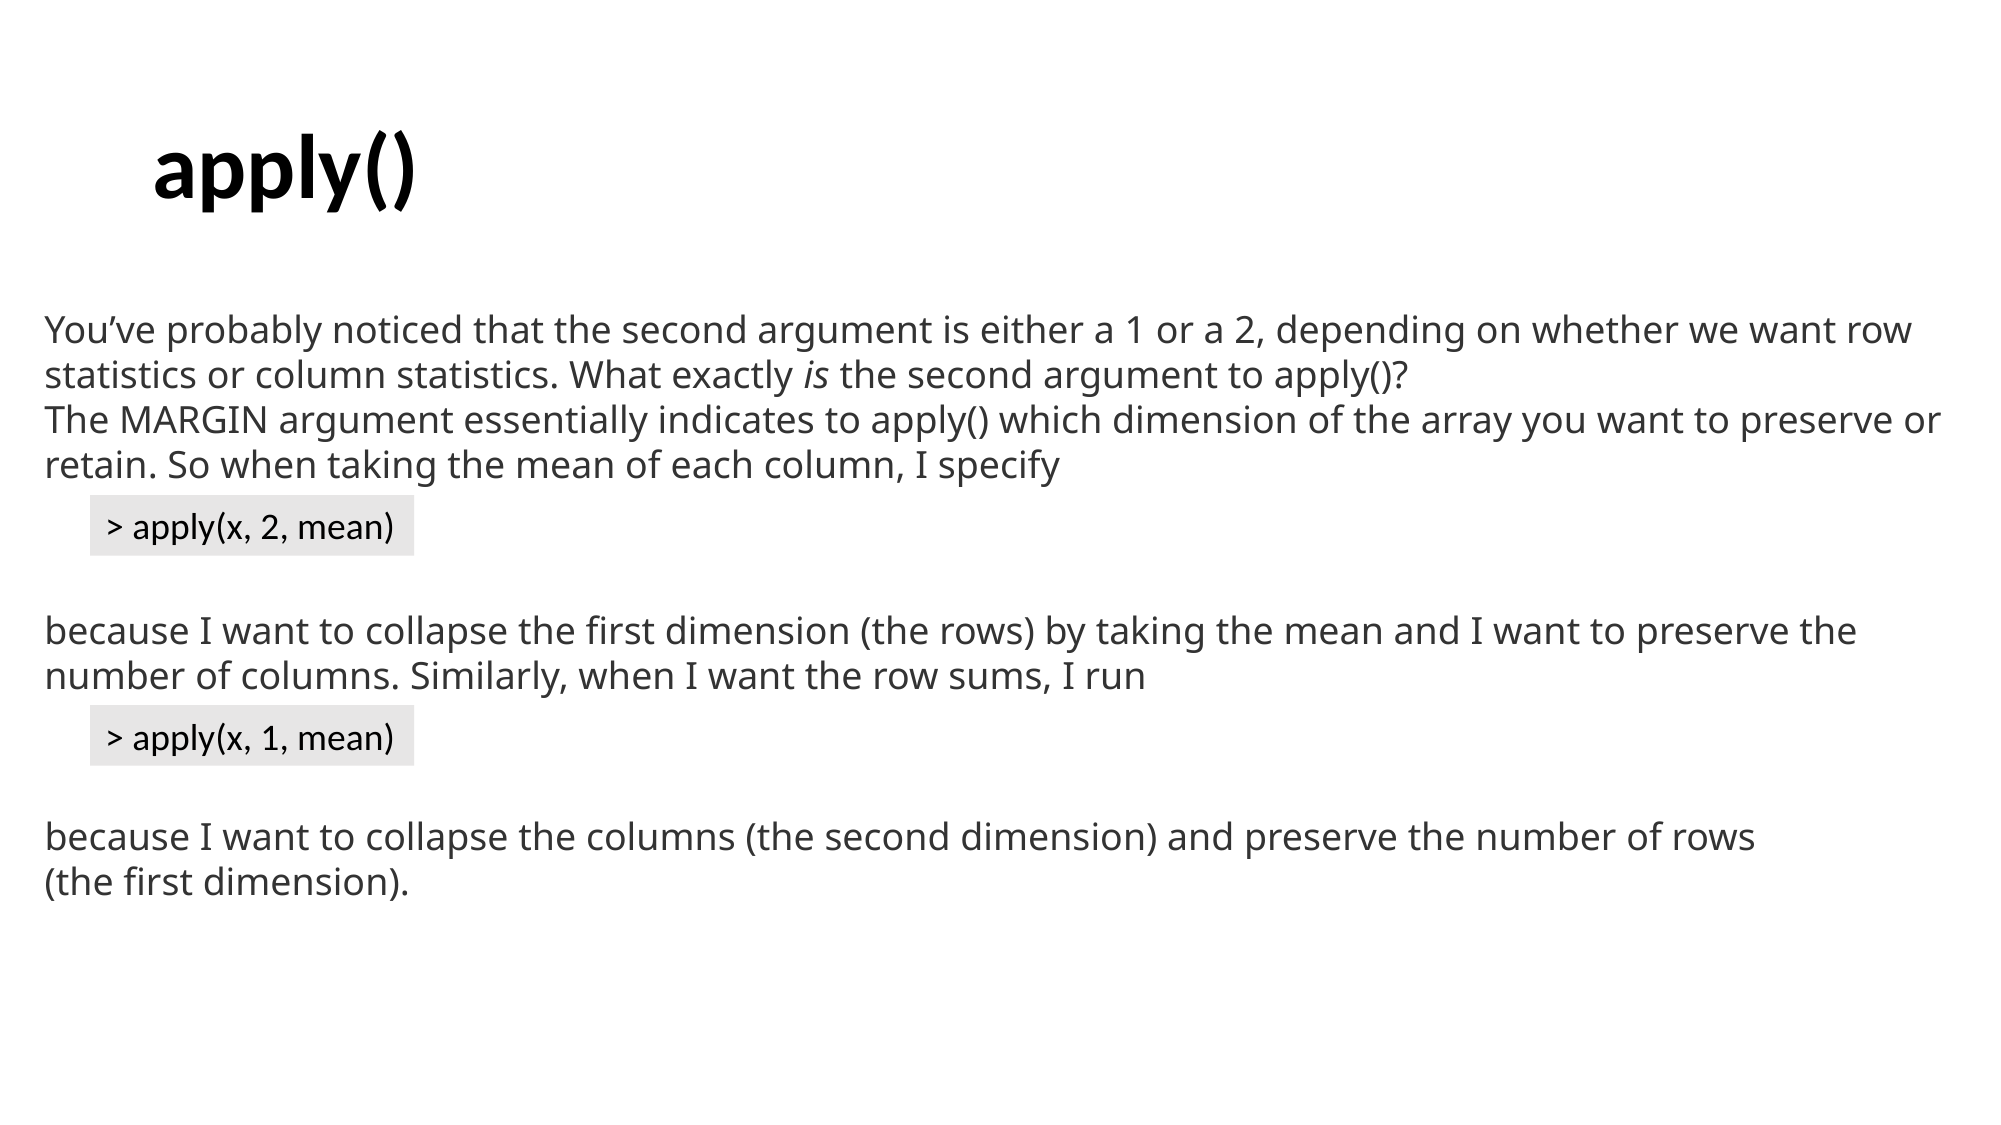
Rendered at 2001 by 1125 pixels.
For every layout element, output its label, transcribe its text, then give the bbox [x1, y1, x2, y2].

title apply() [137, 59, 1863, 278]
text_box You’ve probably noticed that the second argument is either a 1 or a 2, depending on whether we want row statistics or column statistics. What exactly is the second argument to apply()? The MARGIN argument essentially indicates to apply() which dimension of the array you want to preserve or retain. So when taking the mean of each column, I specify [29, 298, 1982, 495]
text_box > apply(x, 2, mean) [90, 495, 415, 556]
text_box because I want to collapse the first dimension (the rows) by taking the mean and I want to preserve the number of columns. Similarly, when I want the row sums, I run [29, 599, 1982, 706]
text_box > apply(x, 1, mean) [90, 705, 415, 766]
text_box because I want to collapse the columns (the second dimension) and preserve the number of rows (the first dimension). [29, 805, 1847, 912]
